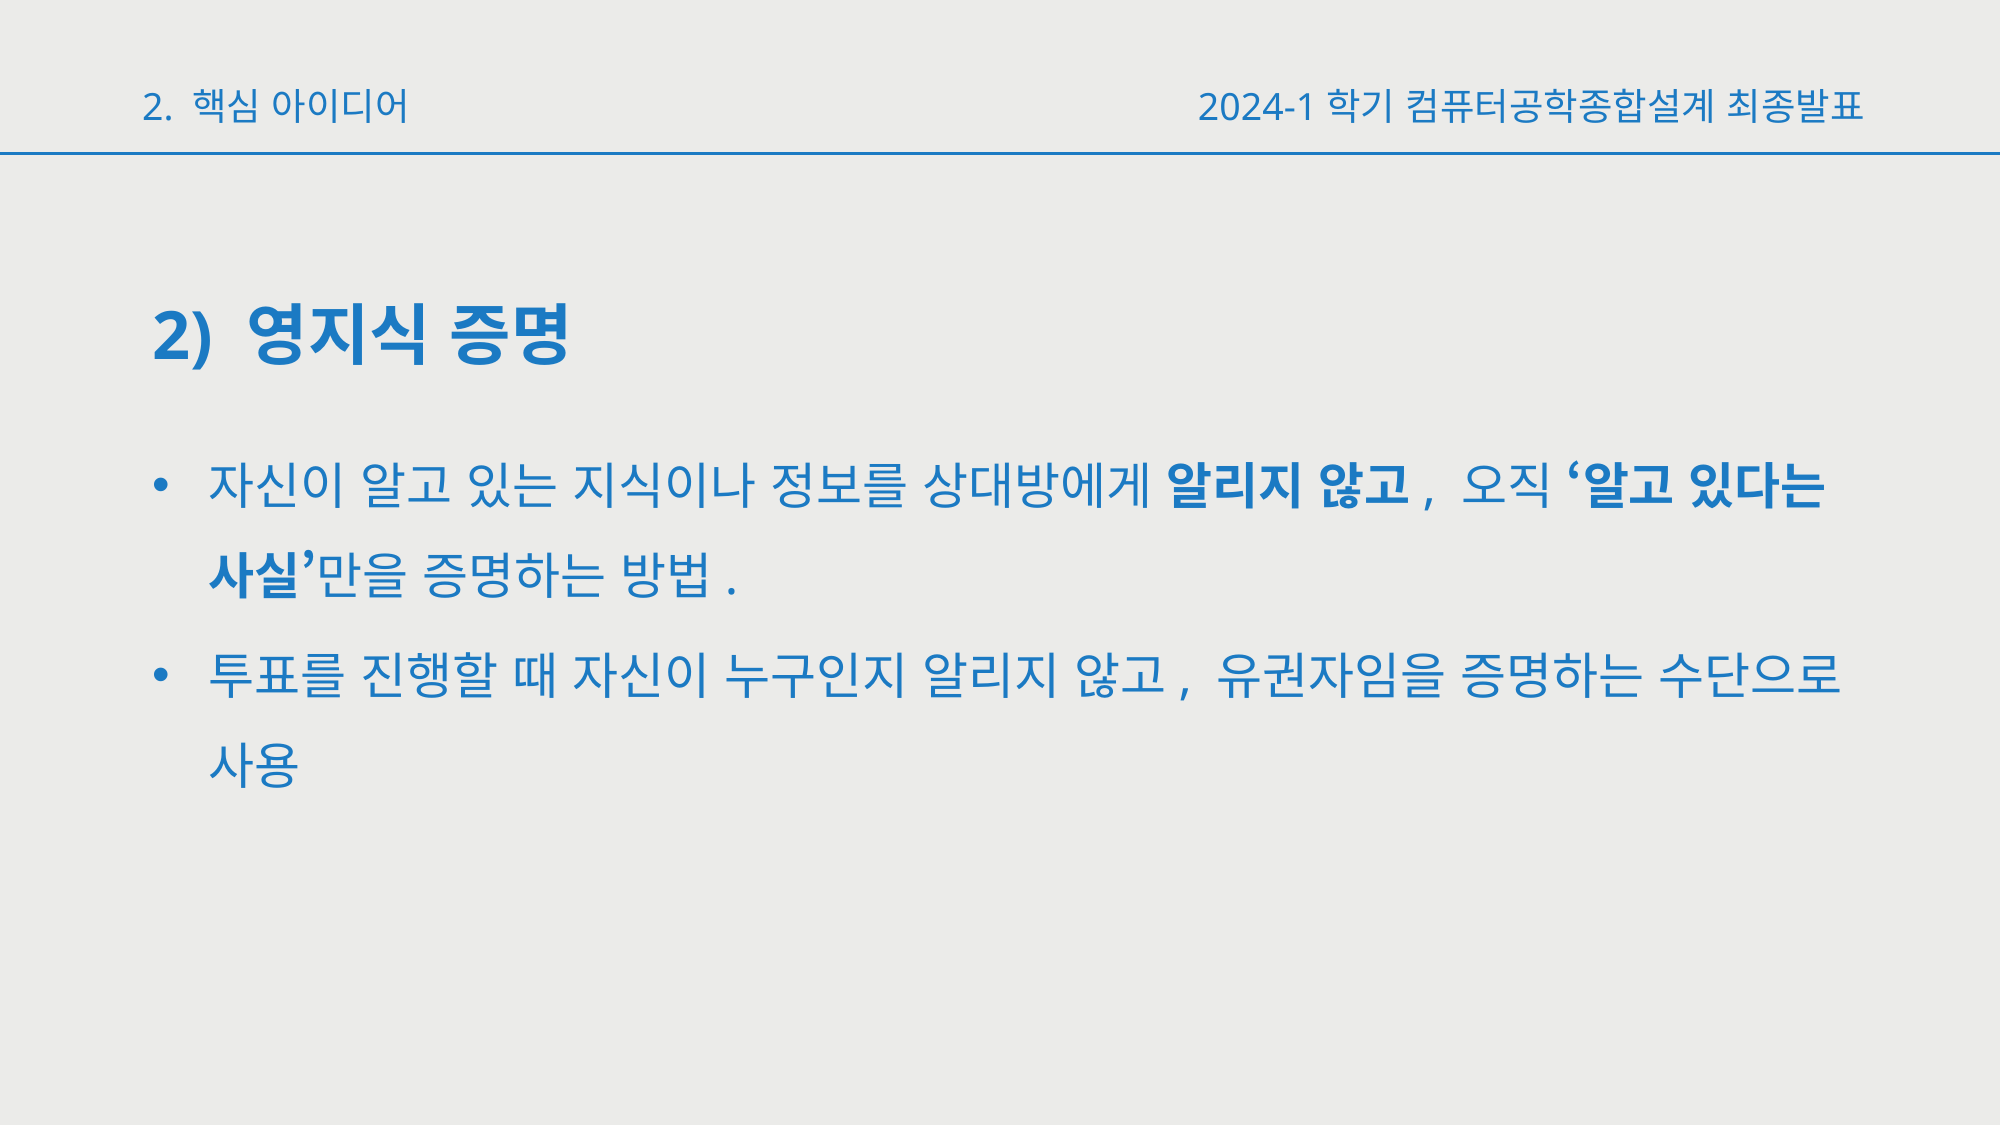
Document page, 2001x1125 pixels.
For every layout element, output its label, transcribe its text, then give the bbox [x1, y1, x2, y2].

list 2) 영지식 증명 [137, 244, 1863, 401]
text_box 자신이 알고 있는 지식이나 정보를 상대방에게 알리지 않고, 오직 ‘알고 있다는 사실’만을 증명하는 방법. 투표를 진행할 때 자신이 누구인지 알리지 않고, 유권자임을 증명하는 수단으로 사용 [137, 417, 1863, 803]
text_box 2. 핵심 아이디어 [127, 75, 425, 136]
text_box 2024-1학기 컴퓨터공학종합설계 최종발표 [1183, 75, 1880, 136]
